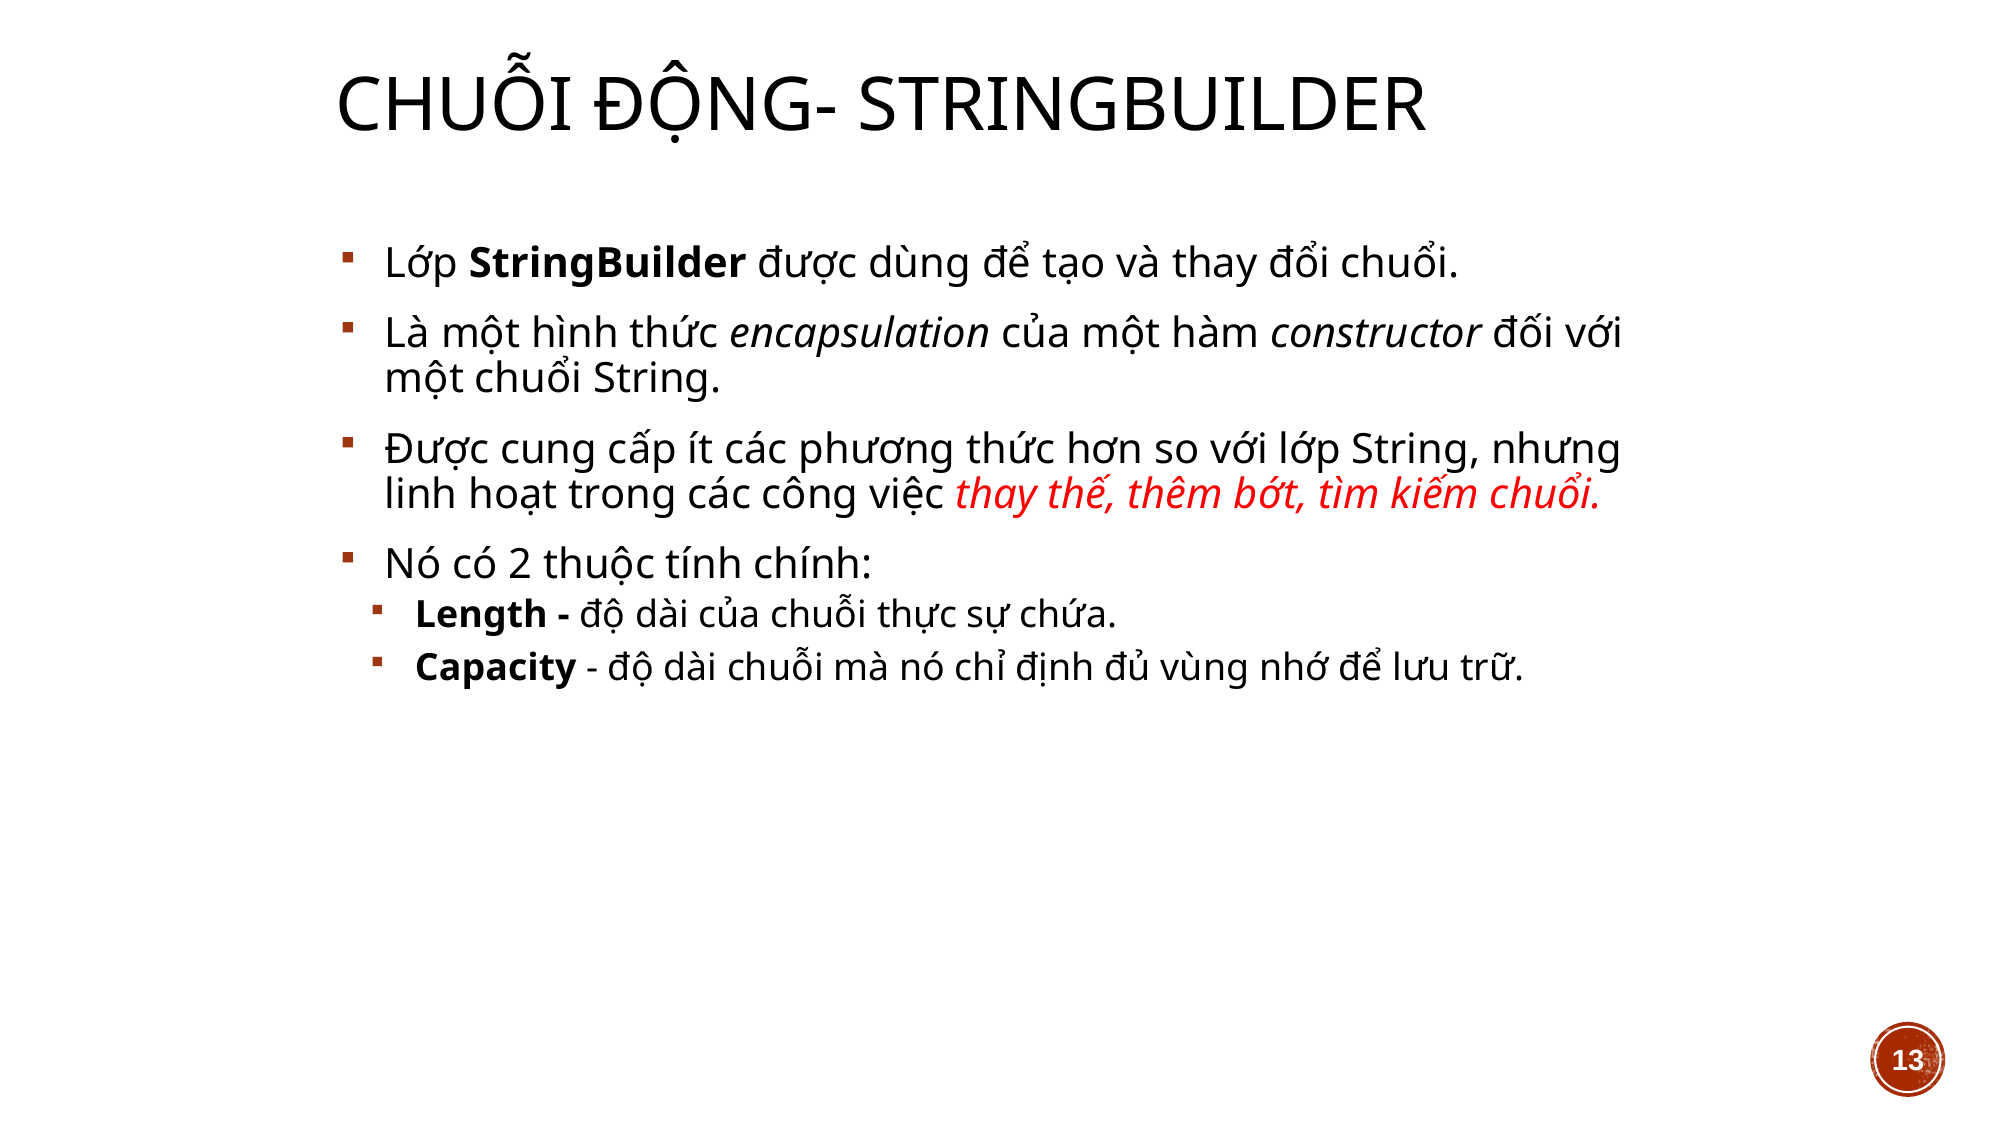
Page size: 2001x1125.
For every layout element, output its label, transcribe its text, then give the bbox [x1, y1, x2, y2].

title Chuỗi động- StringBuilder [320, 58, 1671, 154]
list Lớp StringBuilder được dùng để tạo và thay đổi chuổi. Là một hình thức encapsulation của một hàm constructor đối với một chuổi String. Được cung cấp ít các phương thức hơn so với lớp String, nhưng linh hoạt trong các công việc thay thế, thêm bớt, tìm kiếm chuổi. Nó có 2 thuộc tính chính: Length - độ dài của chuỗi thực sự chứa. Capacity - độ dài chuỗi mà nó chỉ định đủ vùng nhớ để lưu trữ. [324, 234, 1675, 1038]
slide_number 13 [1855, 1028, 1961, 1089]
